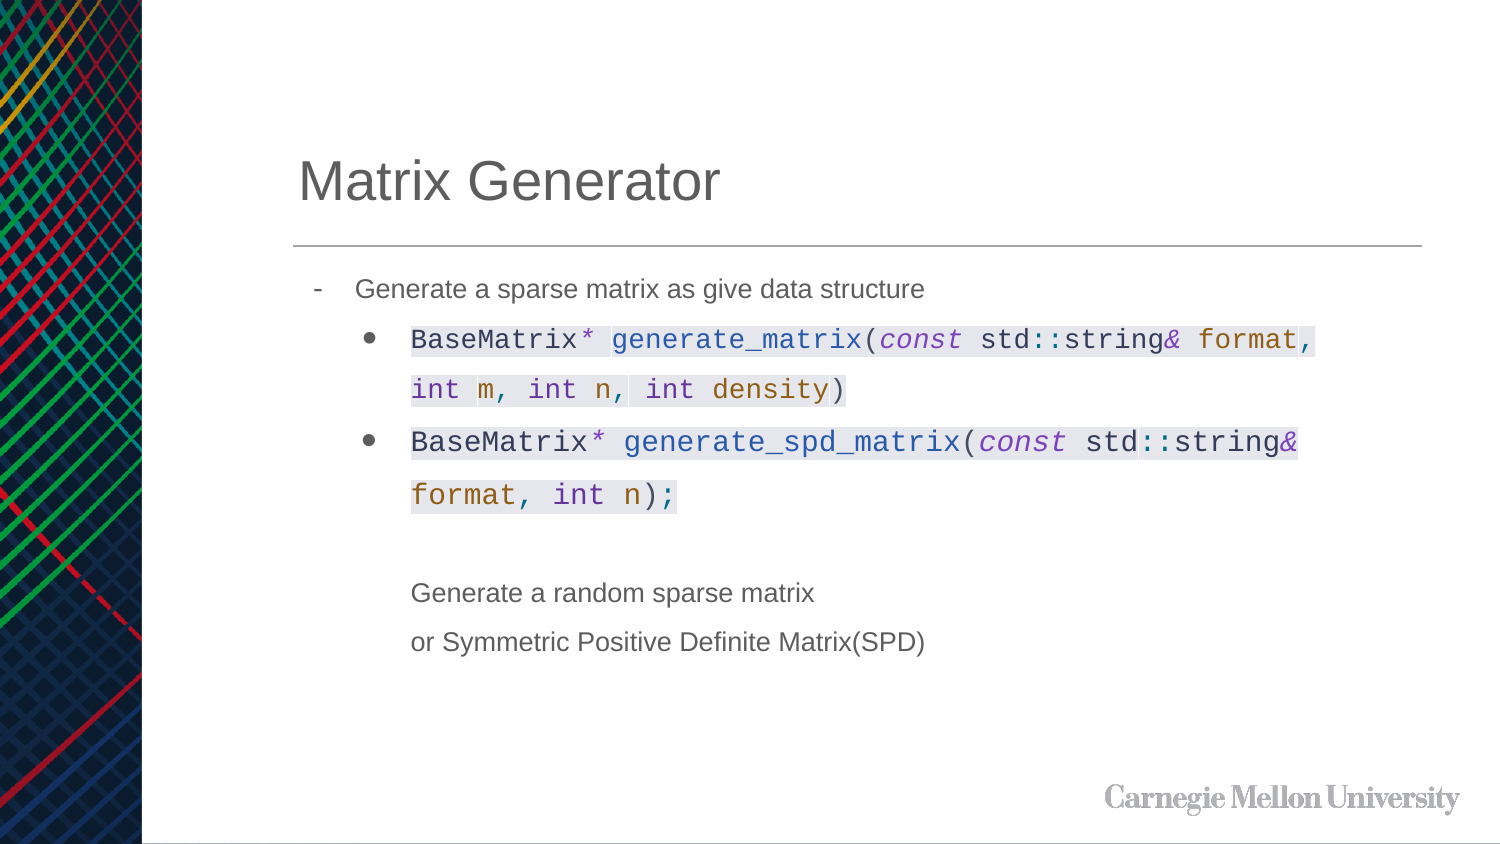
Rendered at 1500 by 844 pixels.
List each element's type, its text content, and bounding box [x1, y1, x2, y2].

list Generate a sparse matrix as give data structure BaseMatrix* generate_matrix(const std::string& format, int m, int n, int density) BaseMatrix* generate_spd_matrix(const std::string& format, int n); Generate a random sparse matrix or Symmetric Positive Definite Matrix(SPD) [293, 250, 1331, 668]
picture [0, 0, 141, 844]
list Matrix Generator [293, 142, 1018, 222]
picture [1105, 784, 1460, 816]
